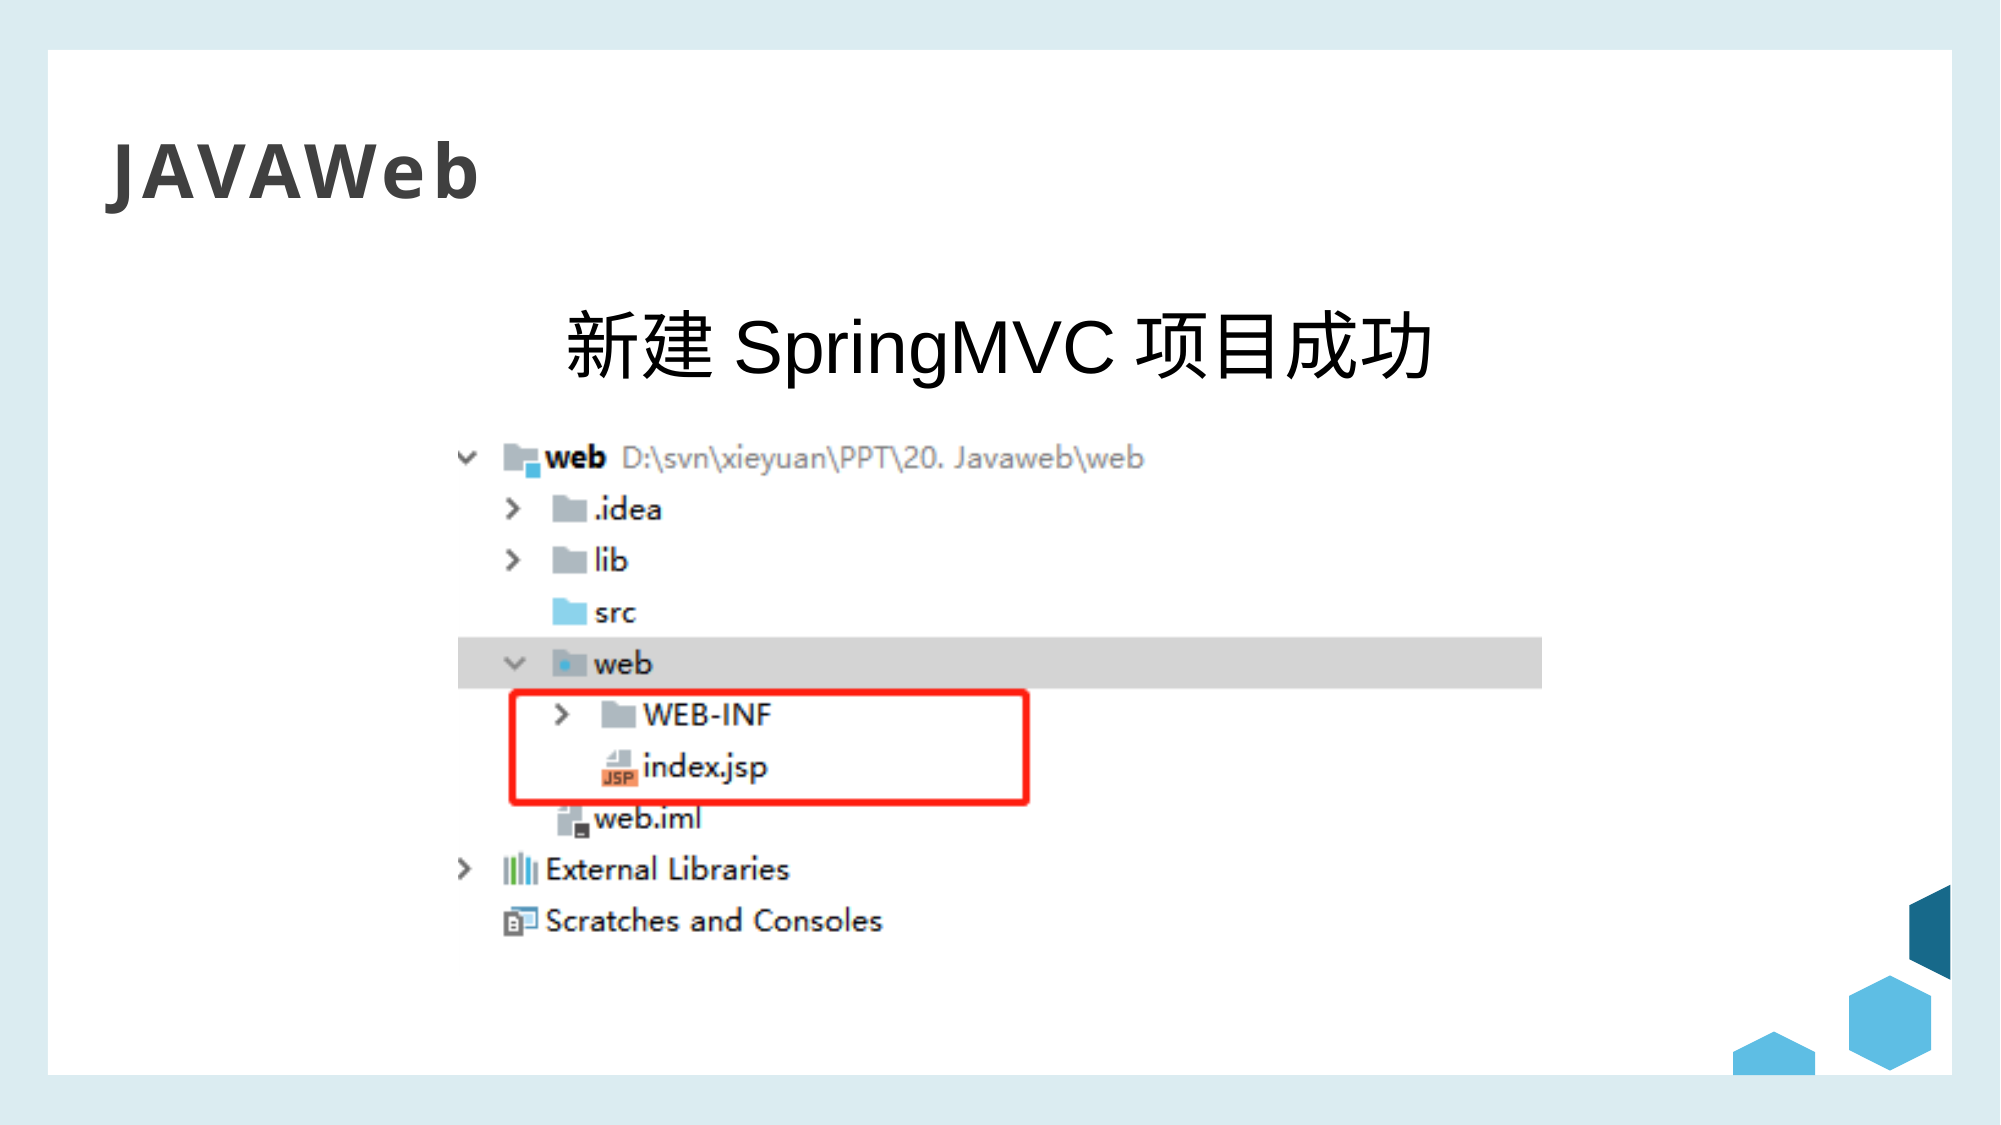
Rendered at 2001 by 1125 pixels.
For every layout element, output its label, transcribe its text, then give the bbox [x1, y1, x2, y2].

picture [458, 437, 1542, 976]
text_box 新建SpringMVC项目成功 [550, 291, 1450, 397]
text_box [47, 49, 1953, 1076]
text_box JAVAWeb [99, 77, 1901, 283]
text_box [1733, 884, 1951, 1076]
